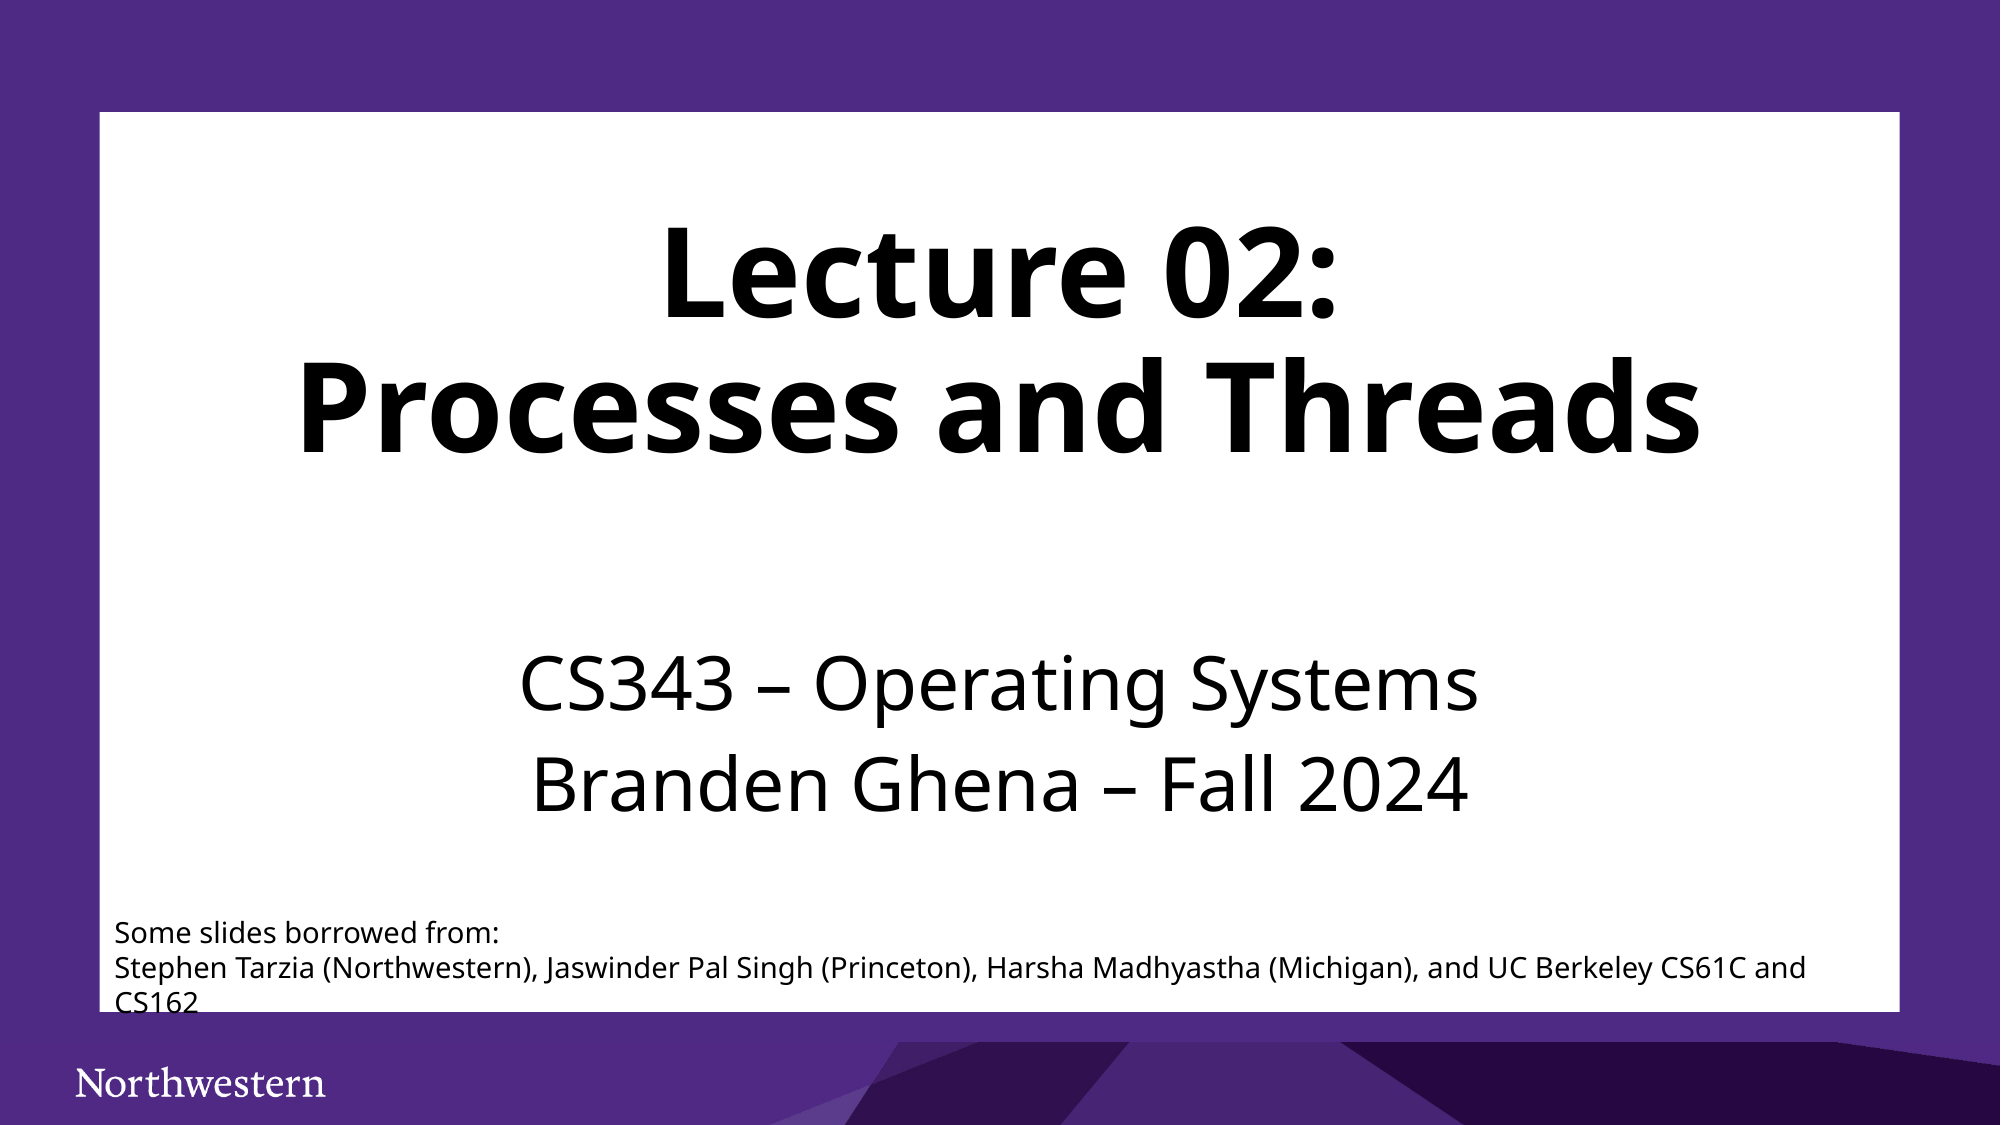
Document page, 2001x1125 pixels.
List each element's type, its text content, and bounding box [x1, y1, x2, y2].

title Lecture 02: Processes and Threads [99, 112, 1900, 488]
text_box Some slides borrowed from: Stephen Tarzia (Northwestern), Jaswinder Pal Singh (Princeton), Harsha Madhyastha (Michigan), and UC Berkeley CS61C and CS162 [99, 906, 1900, 1027]
subtitle CS343 – Operating Systems Branden Ghena – Fall 2024 [99, 637, 1900, 863]
picture [0, 1042, 2000, 1125]
